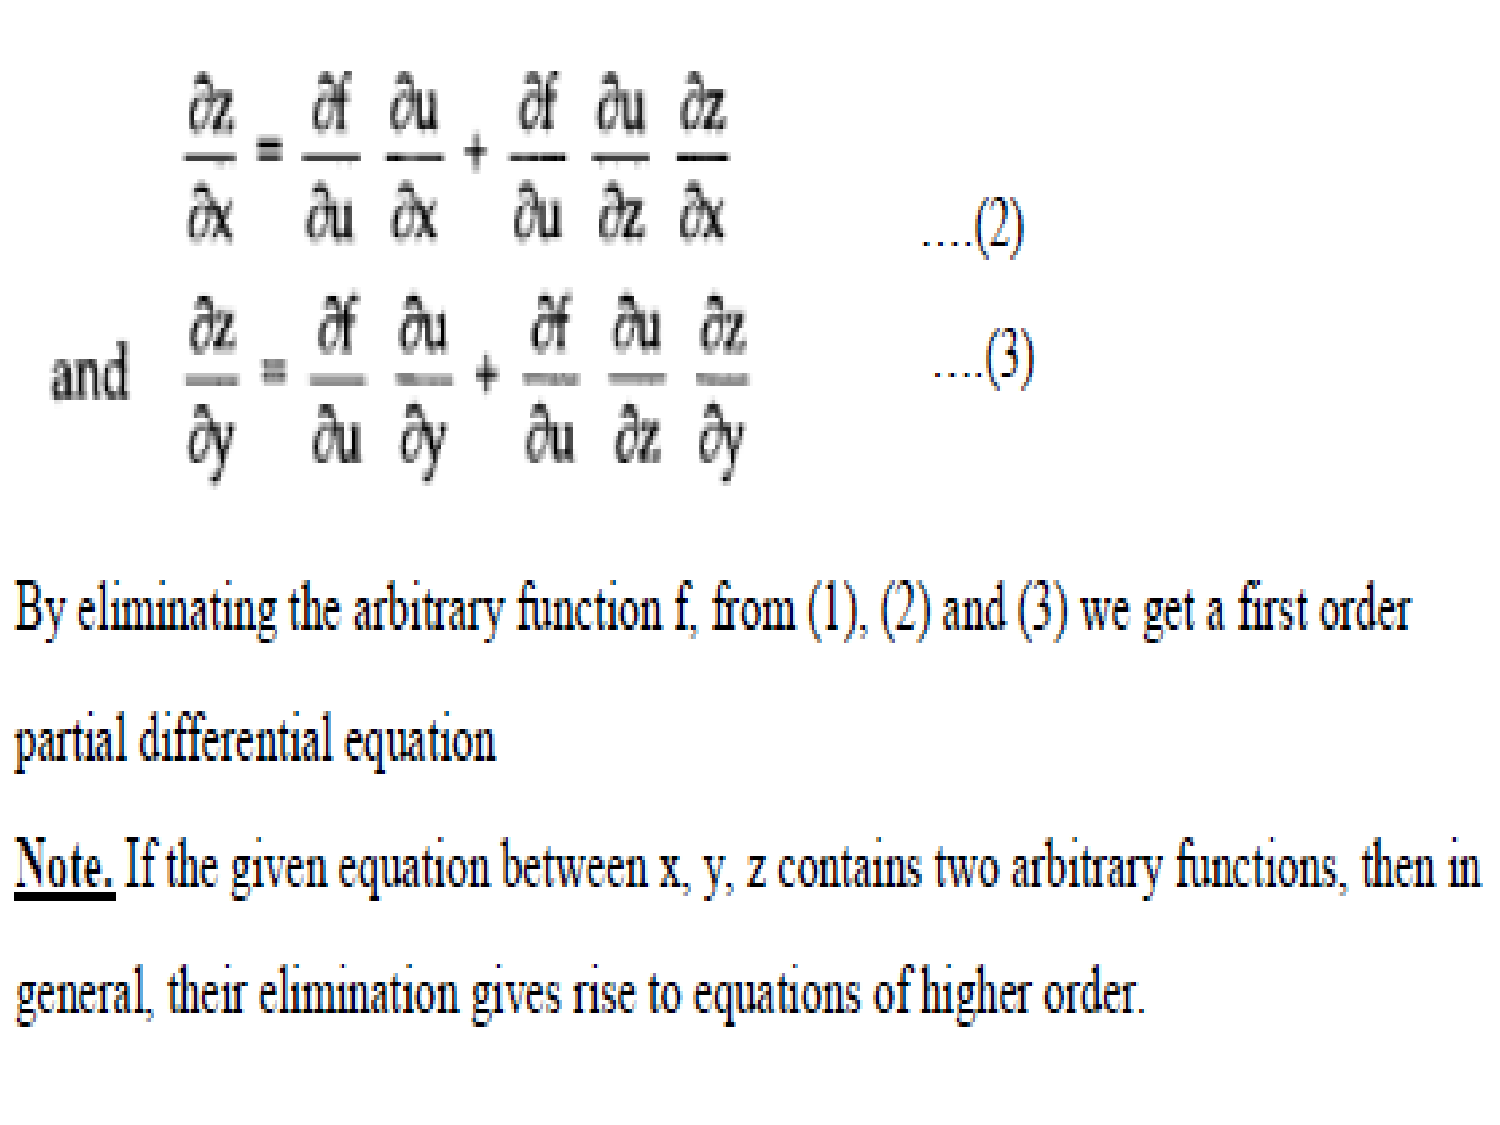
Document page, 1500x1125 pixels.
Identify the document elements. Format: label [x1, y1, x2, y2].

picture [12, 62, 1494, 1051]
